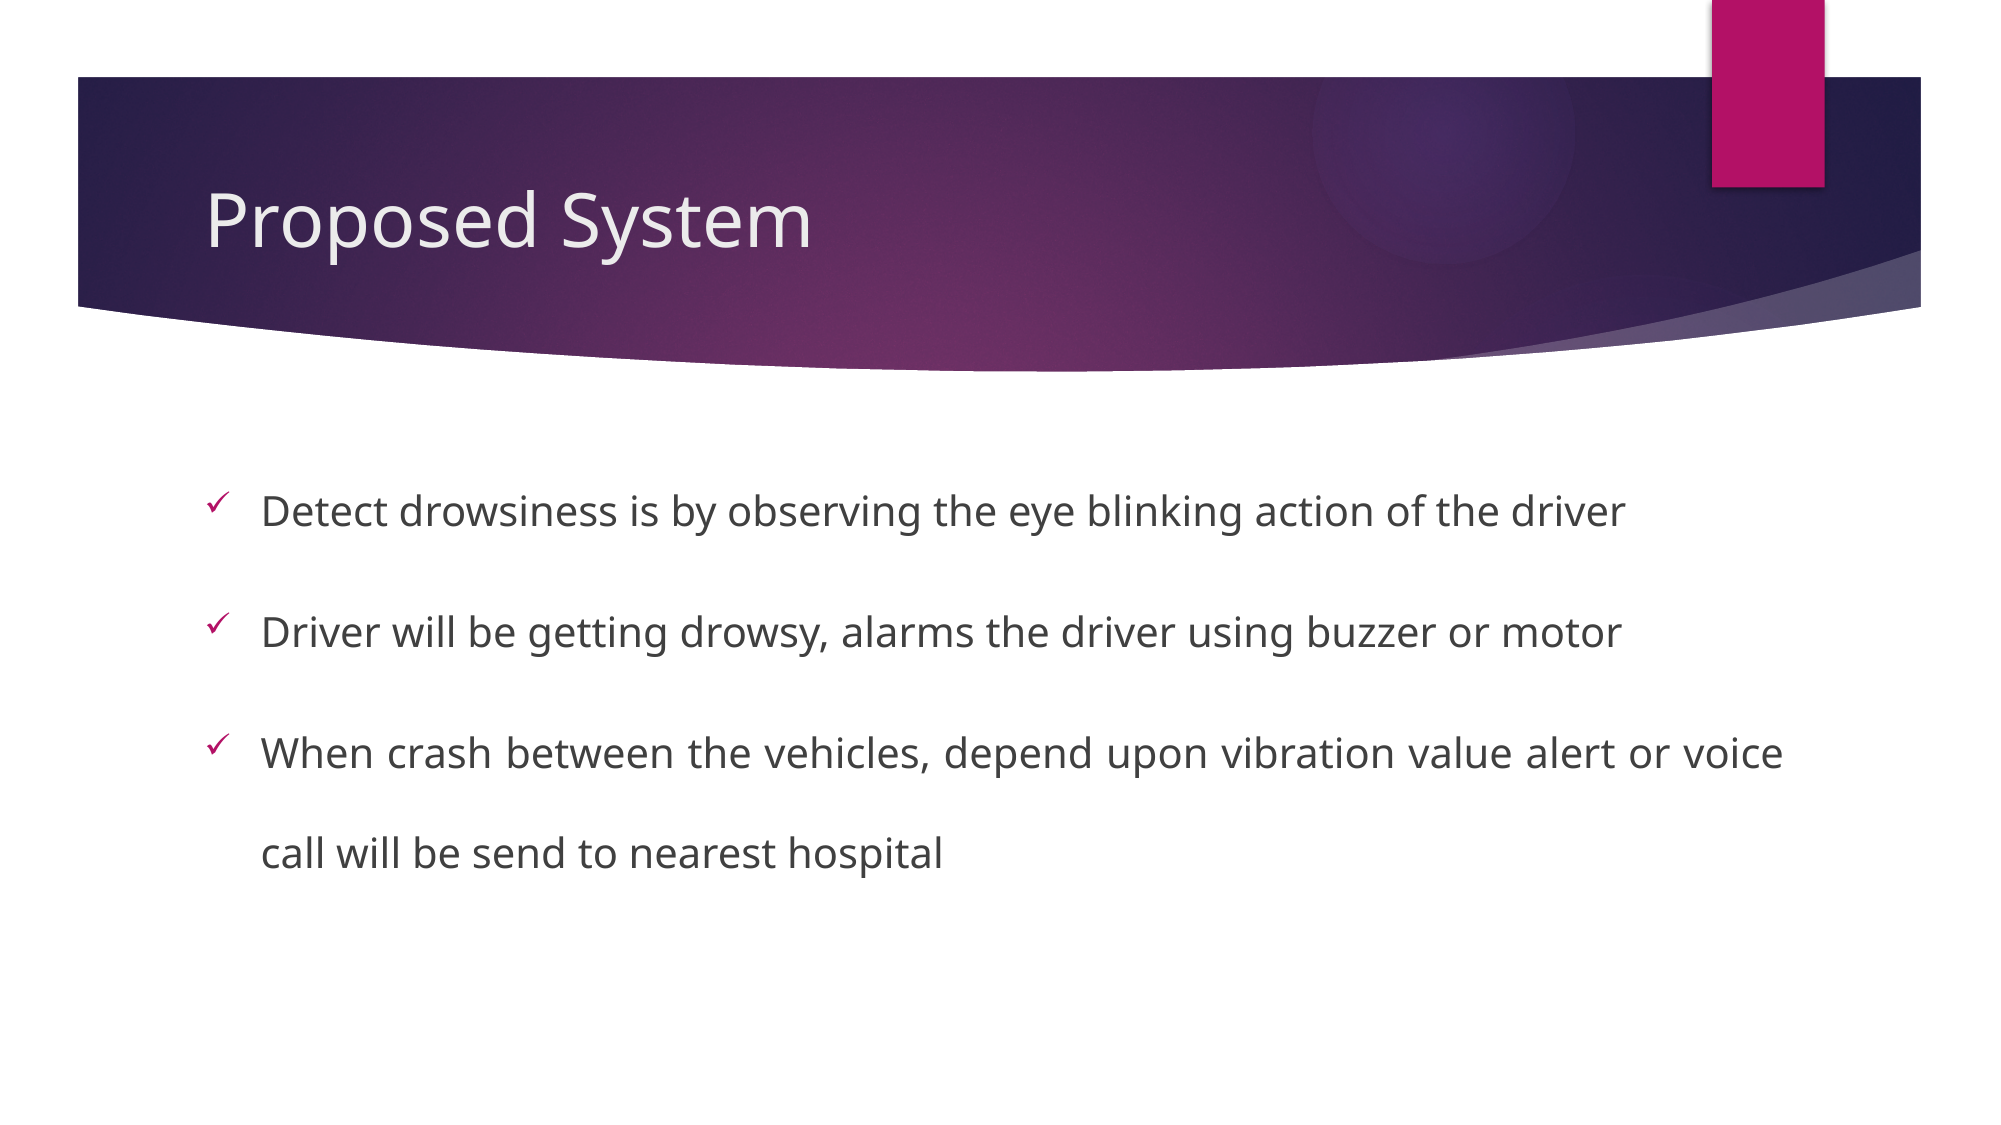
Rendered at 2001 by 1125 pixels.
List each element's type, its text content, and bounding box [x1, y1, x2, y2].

title Proposed System [189, 159, 1627, 276]
list Detect drowsiness is by observing the eye blinking action of the driver Driver will be getting drowsy, alarms the driver using buzzer or motor When crash between the vehicles, depend upon vibration value alert or voice call will be send to nearest hospital [189, 427, 1800, 988]
